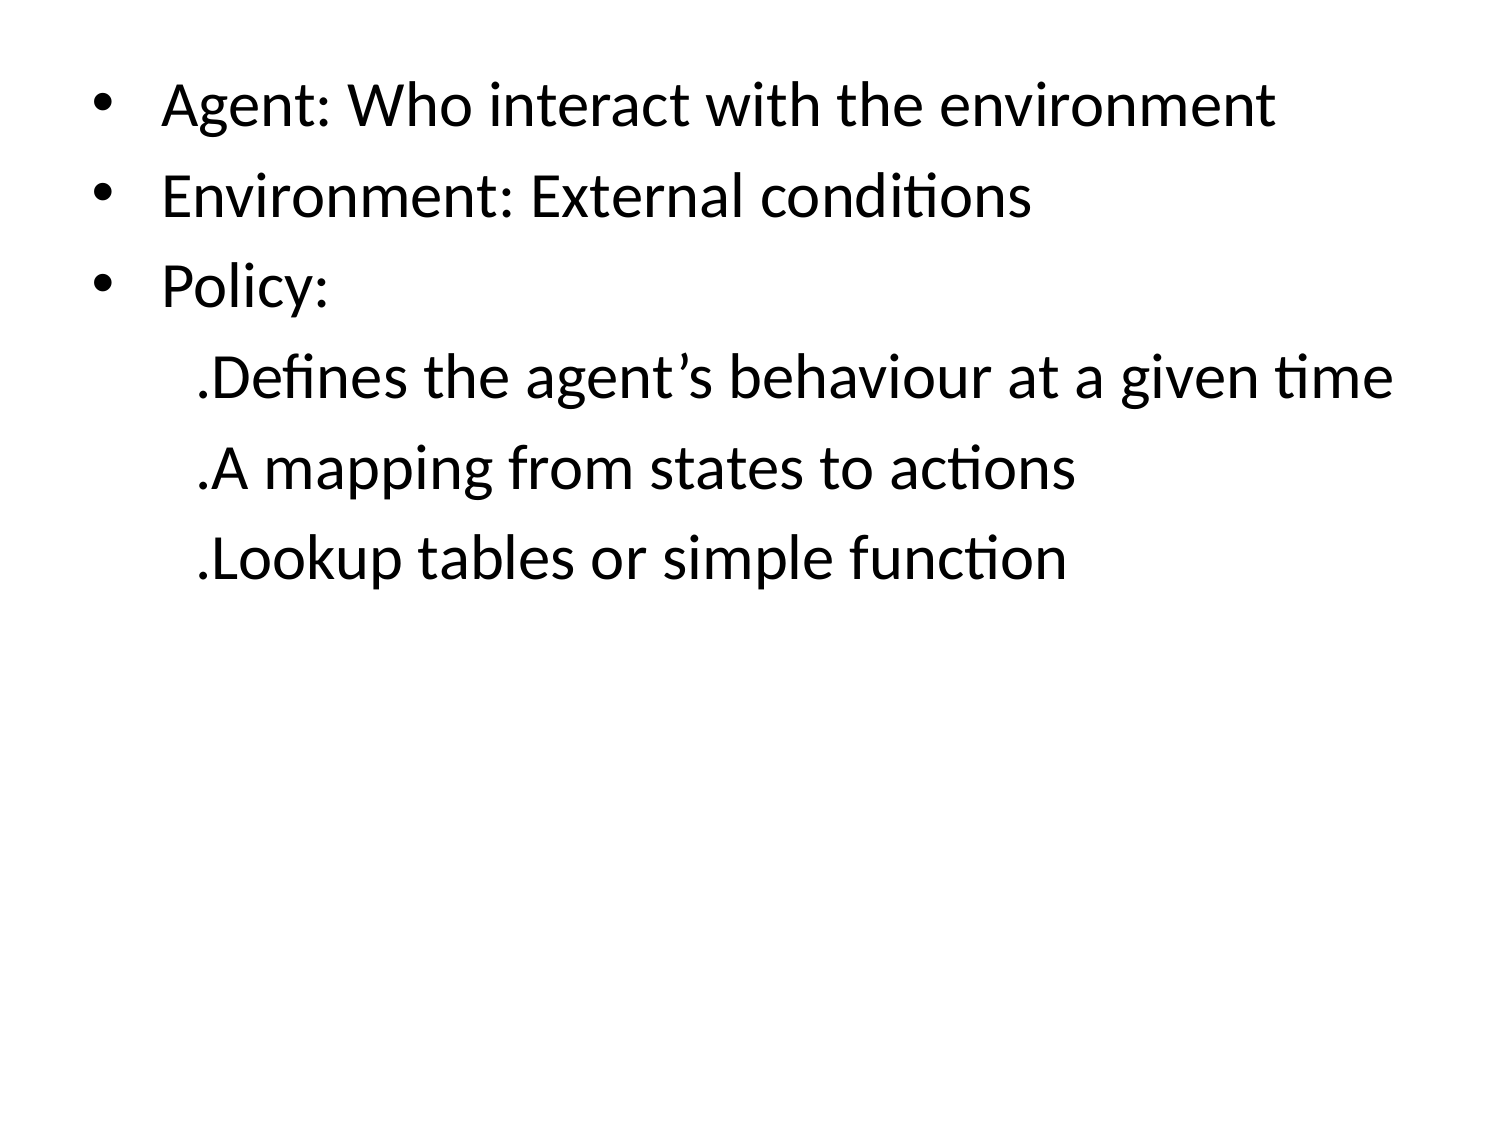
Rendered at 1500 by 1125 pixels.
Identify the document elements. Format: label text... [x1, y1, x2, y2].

list Agent: Who interact with the environment Environment: External conditions Policy: .Defines the agent’s behaviour at a given time .A mapping from states to actions .Lookup tables or simple function [76, 54, 1427, 669]
